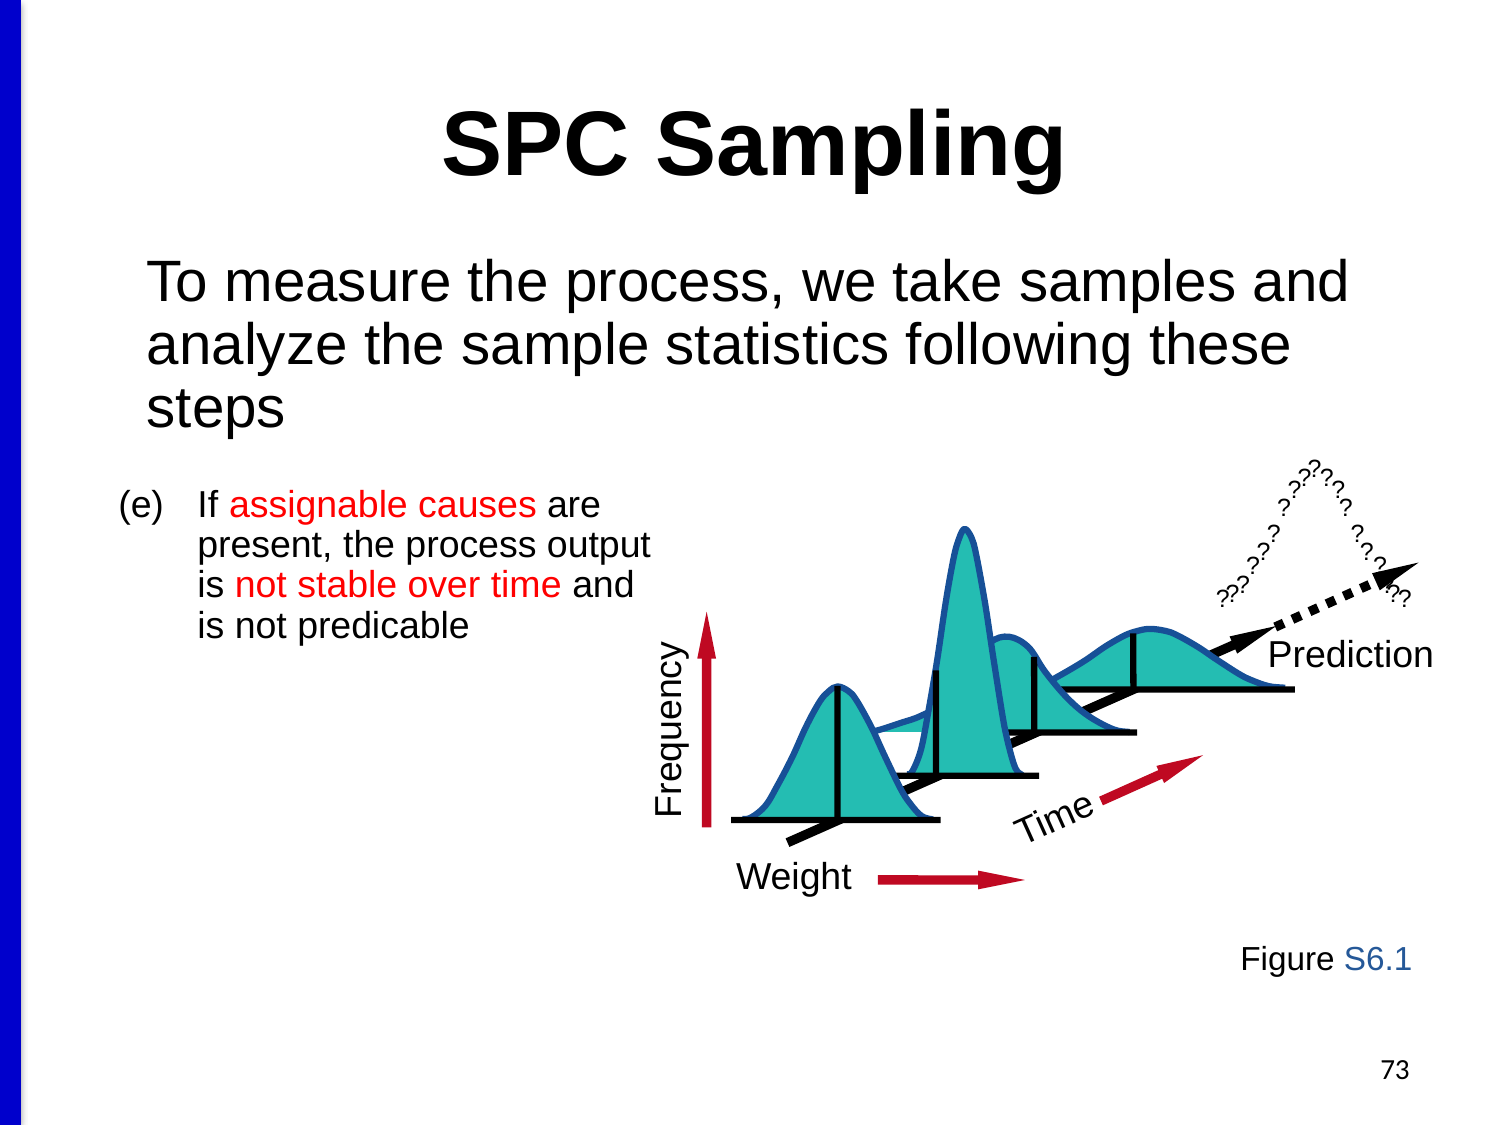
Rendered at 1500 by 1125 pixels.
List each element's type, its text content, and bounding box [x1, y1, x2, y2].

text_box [1200, 444, 1451, 684]
text_box (e) If assignable causes are present, the process output is not stable over time and is not predicable [103, 477, 672, 654]
title SPC Sampling [10, 45, 1500, 233]
text_box Figure S6.1 [1225, 934, 1428, 986]
text_box To measure the process, we take samples and analyze the sample statistics following these steps [131, 243, 1368, 448]
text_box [641, 528, 1295, 907]
slide_number 73 [1074, 1042, 1425, 1103]
